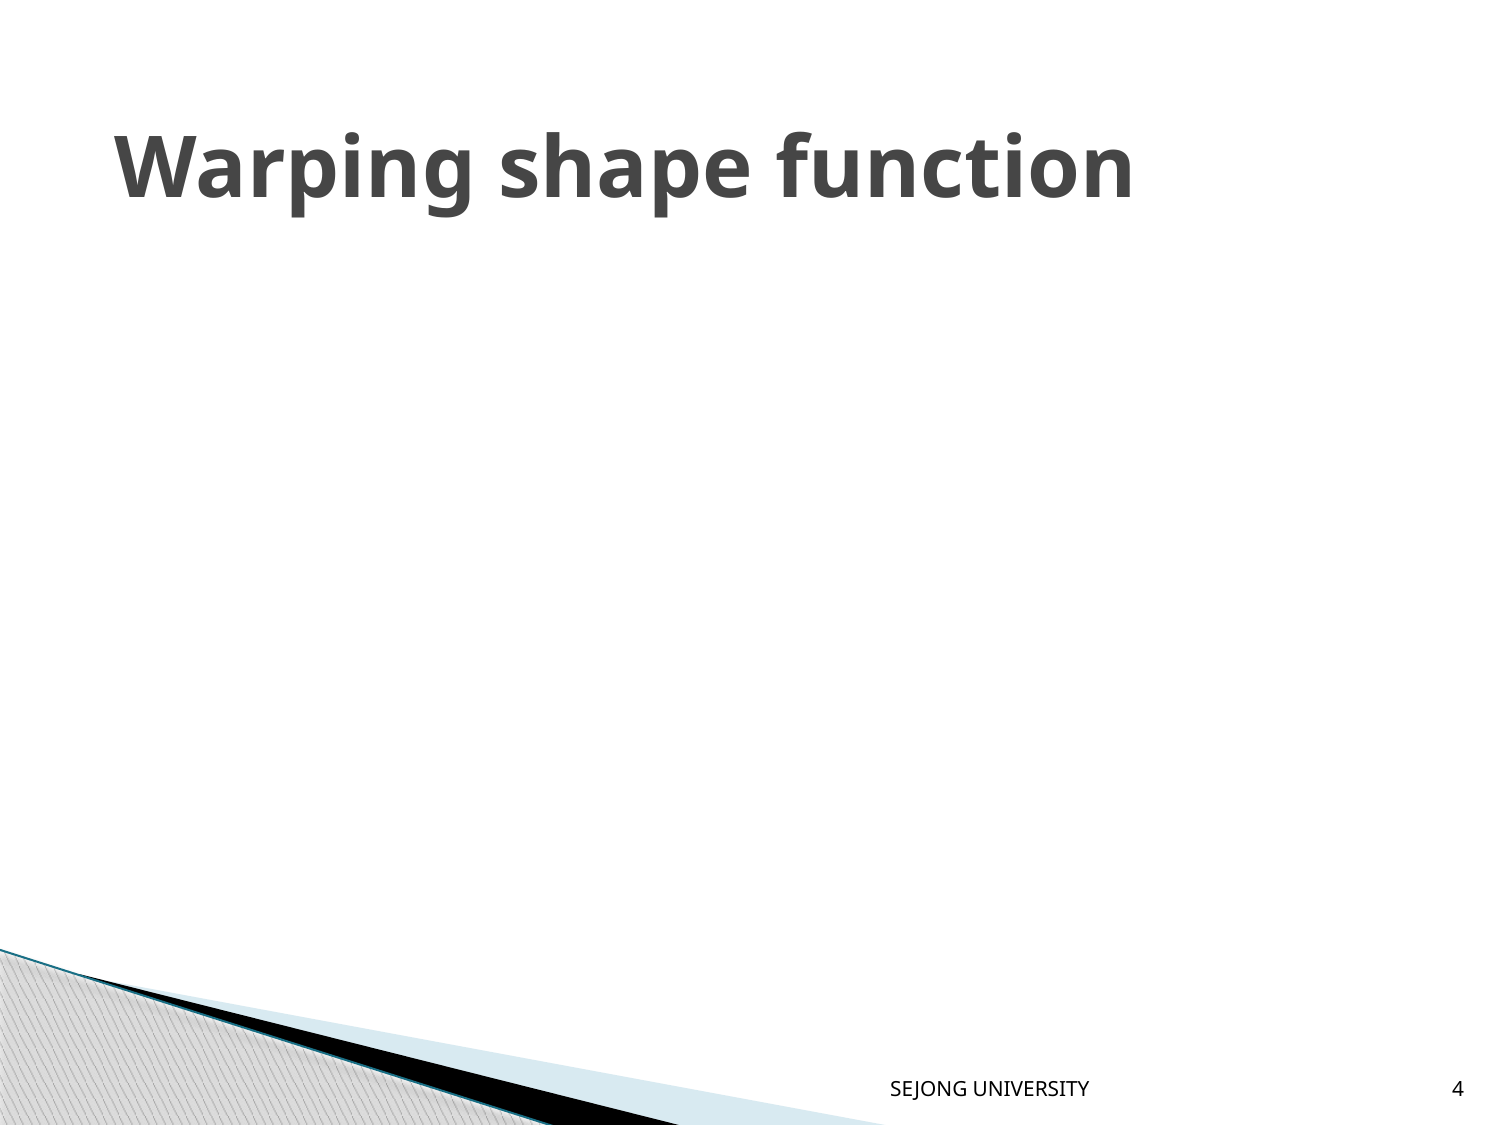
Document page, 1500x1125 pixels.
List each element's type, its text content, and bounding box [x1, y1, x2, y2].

footer SEJONG UNIVERSITY [718, 1051, 1105, 1112]
text_box Warping shape function [99, 70, 1450, 258]
slide_number 4 [1418, 1051, 1479, 1112]
